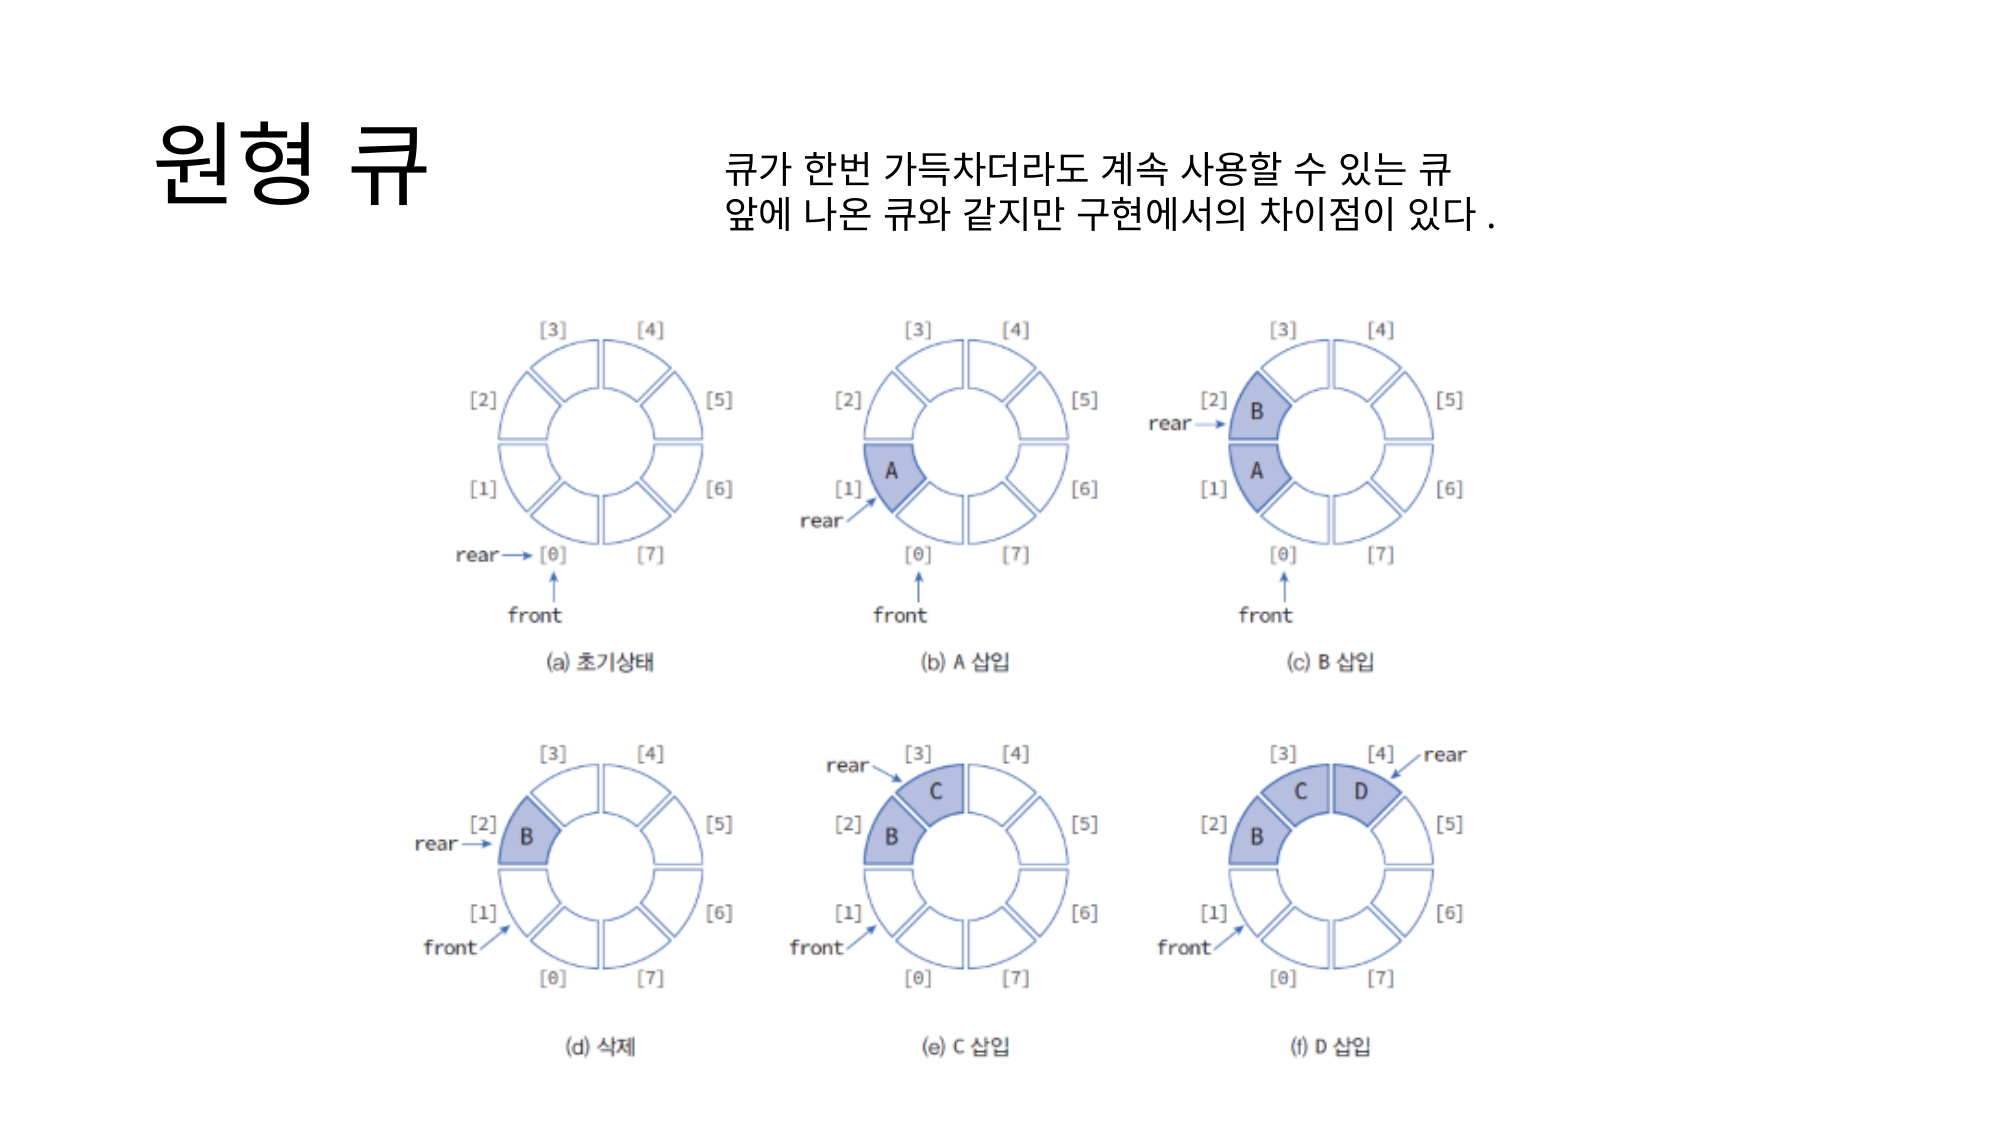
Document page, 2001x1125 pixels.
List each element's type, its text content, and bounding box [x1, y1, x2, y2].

picture [411, 299, 1486, 1066]
title 원형 큐 [137, 59, 1863, 278]
text_box 큐가 한번 가득차더라도 계속 사용할 수 있는 큐 앞에 나온 큐와 같지만 구현에서의 차이점이 있다. [709, 138, 1512, 243]
